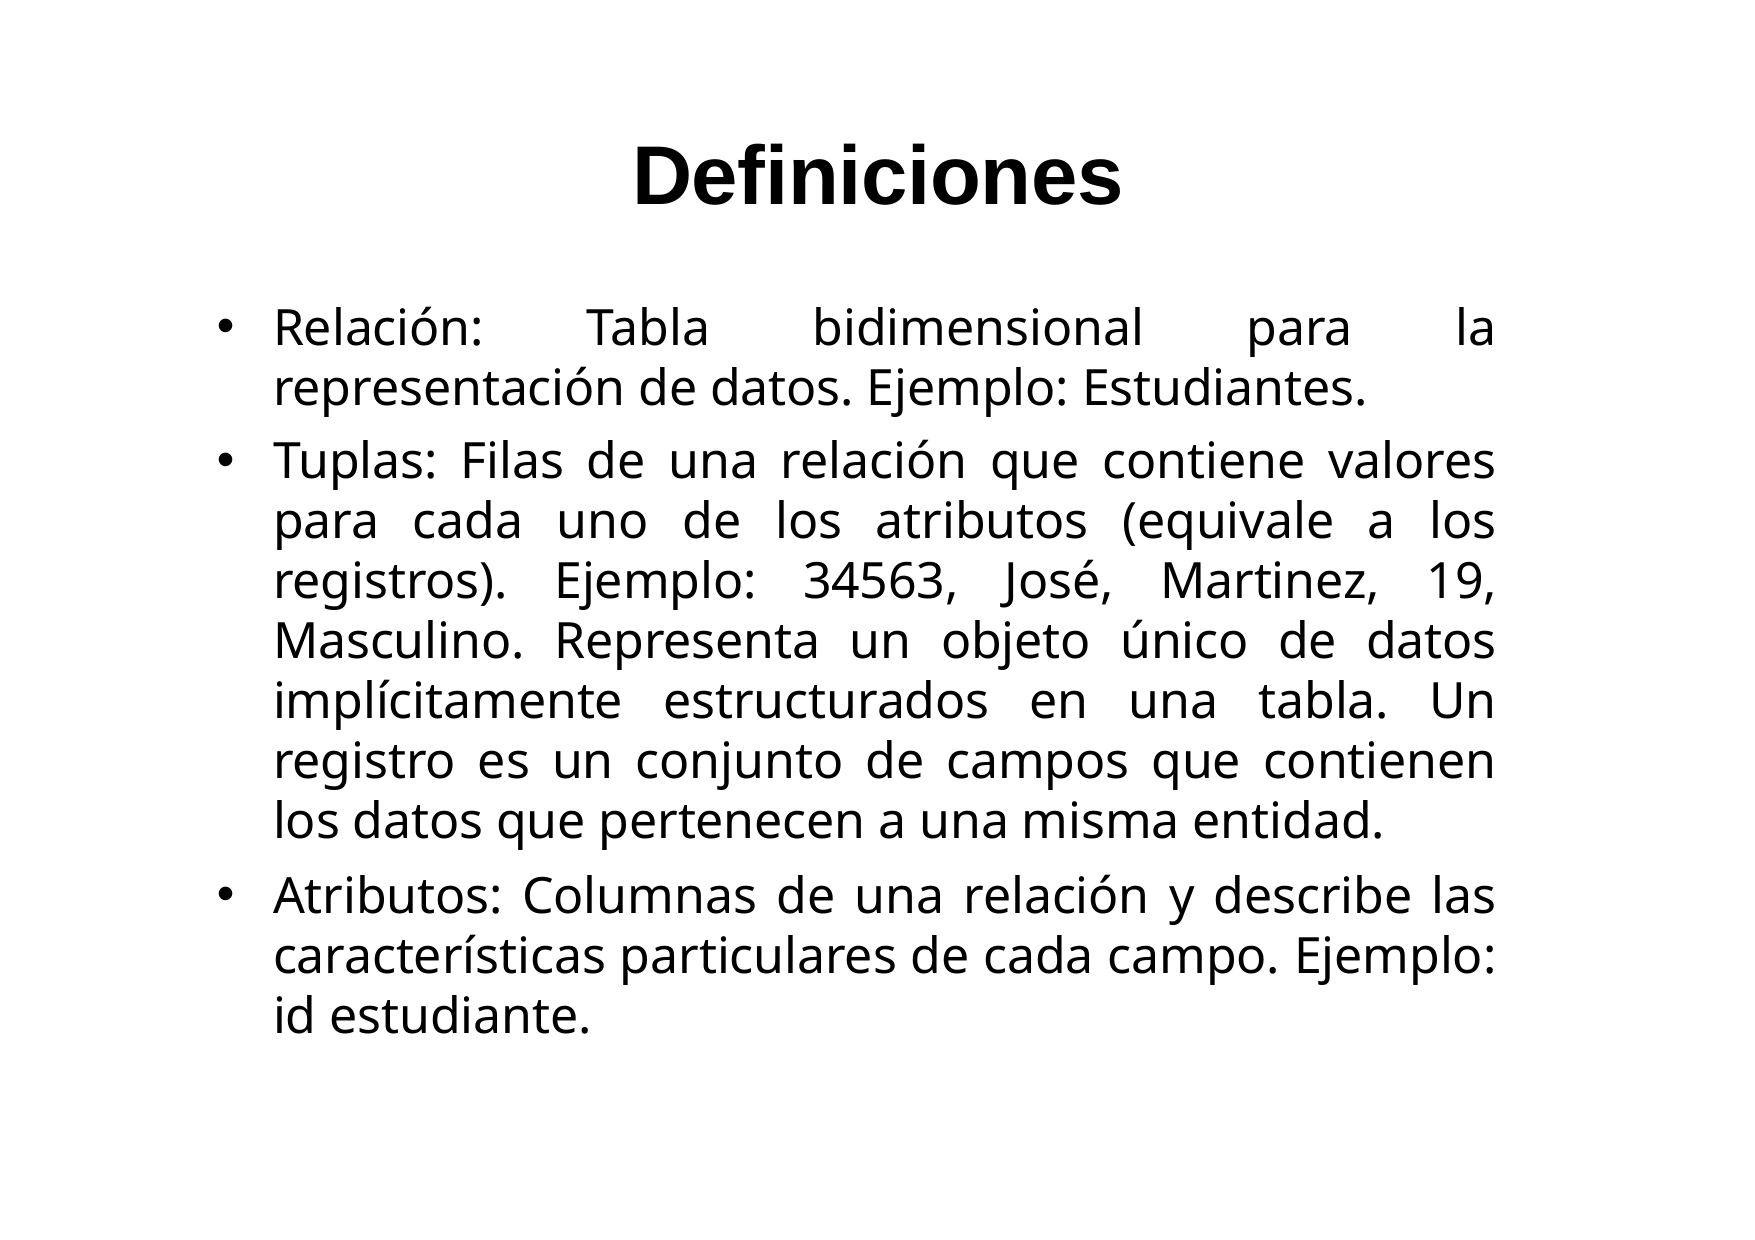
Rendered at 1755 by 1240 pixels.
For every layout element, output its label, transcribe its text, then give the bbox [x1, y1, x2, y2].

title Definiciones [595, 119, 1159, 280]
text_box Relación: Tabla bidimensional para la representación de datos. Ejemplo: Estudiantes. Tuplas: Filas de una relación que contiene valores para cada uno de los atributos (equivale a los registros). Ejemplo: 34563, José, Martinez, 19, Masculino. Representa un objeto único de datos implícitamente estructurados en una tabla. Un registro es un conjunto de campos que contienen los datos que pertenecen a una misma entidad. Atributos: Columnas de una relación y describe las características particulares de cada campo. Ejemplo: id estudiante. [214, 280, 1497, 1043]
